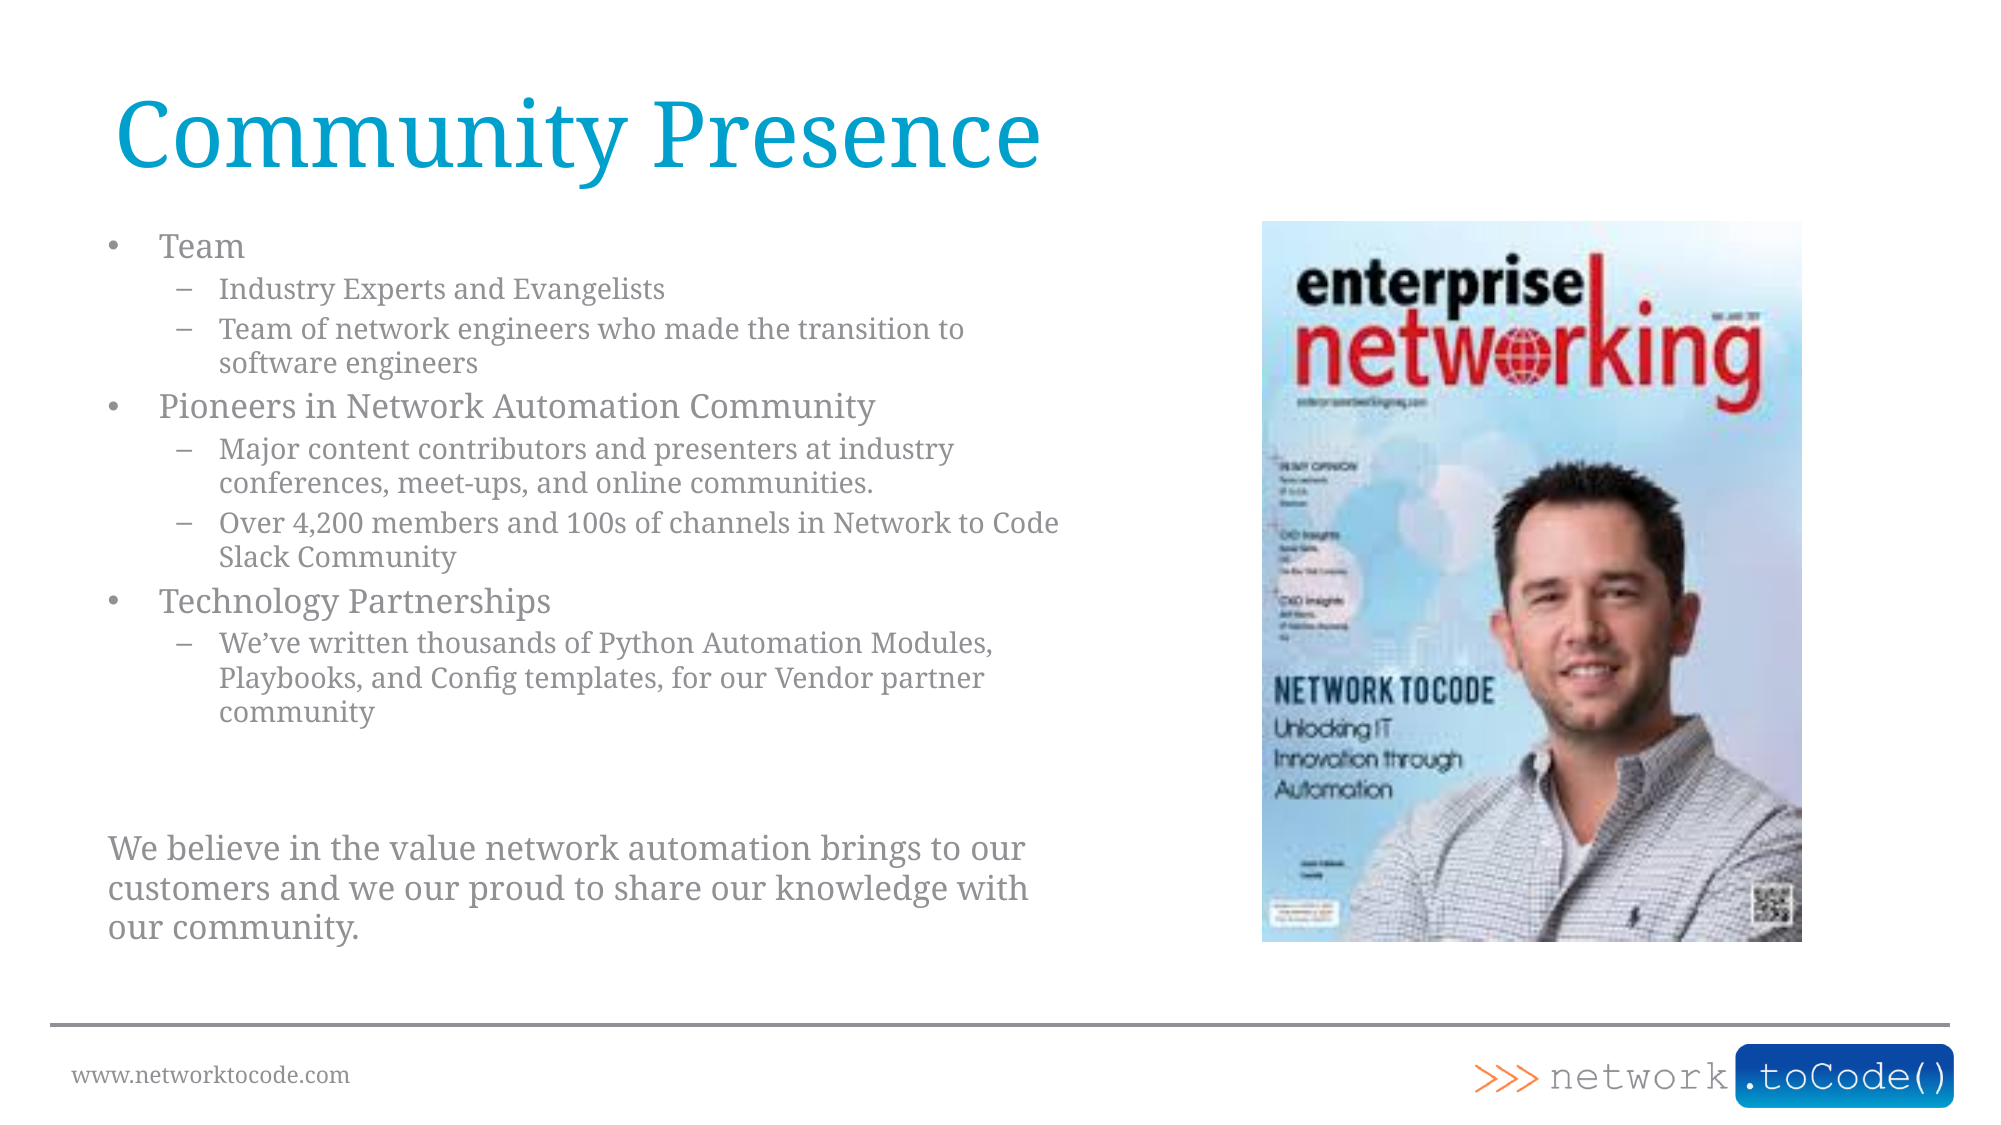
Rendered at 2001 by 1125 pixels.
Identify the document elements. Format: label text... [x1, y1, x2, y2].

picture [1475, 1044, 1954, 1108]
title Community Presence [99, 37, 1900, 225]
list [1262, 221, 1803, 943]
list Team Industry Experts and Evangelists Team of network engineers who made the transition to software engineers Pioneers in Network Automation Community Major content contributors and presenters at industry conferences, meet-ups, and online communities. Over 4,200 members and 100s of channels in Network to Code Slack Community Technology Partnerships We’ve written thousands of Python Automation Modules, Playbooks, and Config templates, for our Vendor partner community We believe in the value network automation brings to our customers and we our proud to share our knowledge with our community. [92, 218, 1106, 961]
picture [1947, 1101, 1954, 1108]
